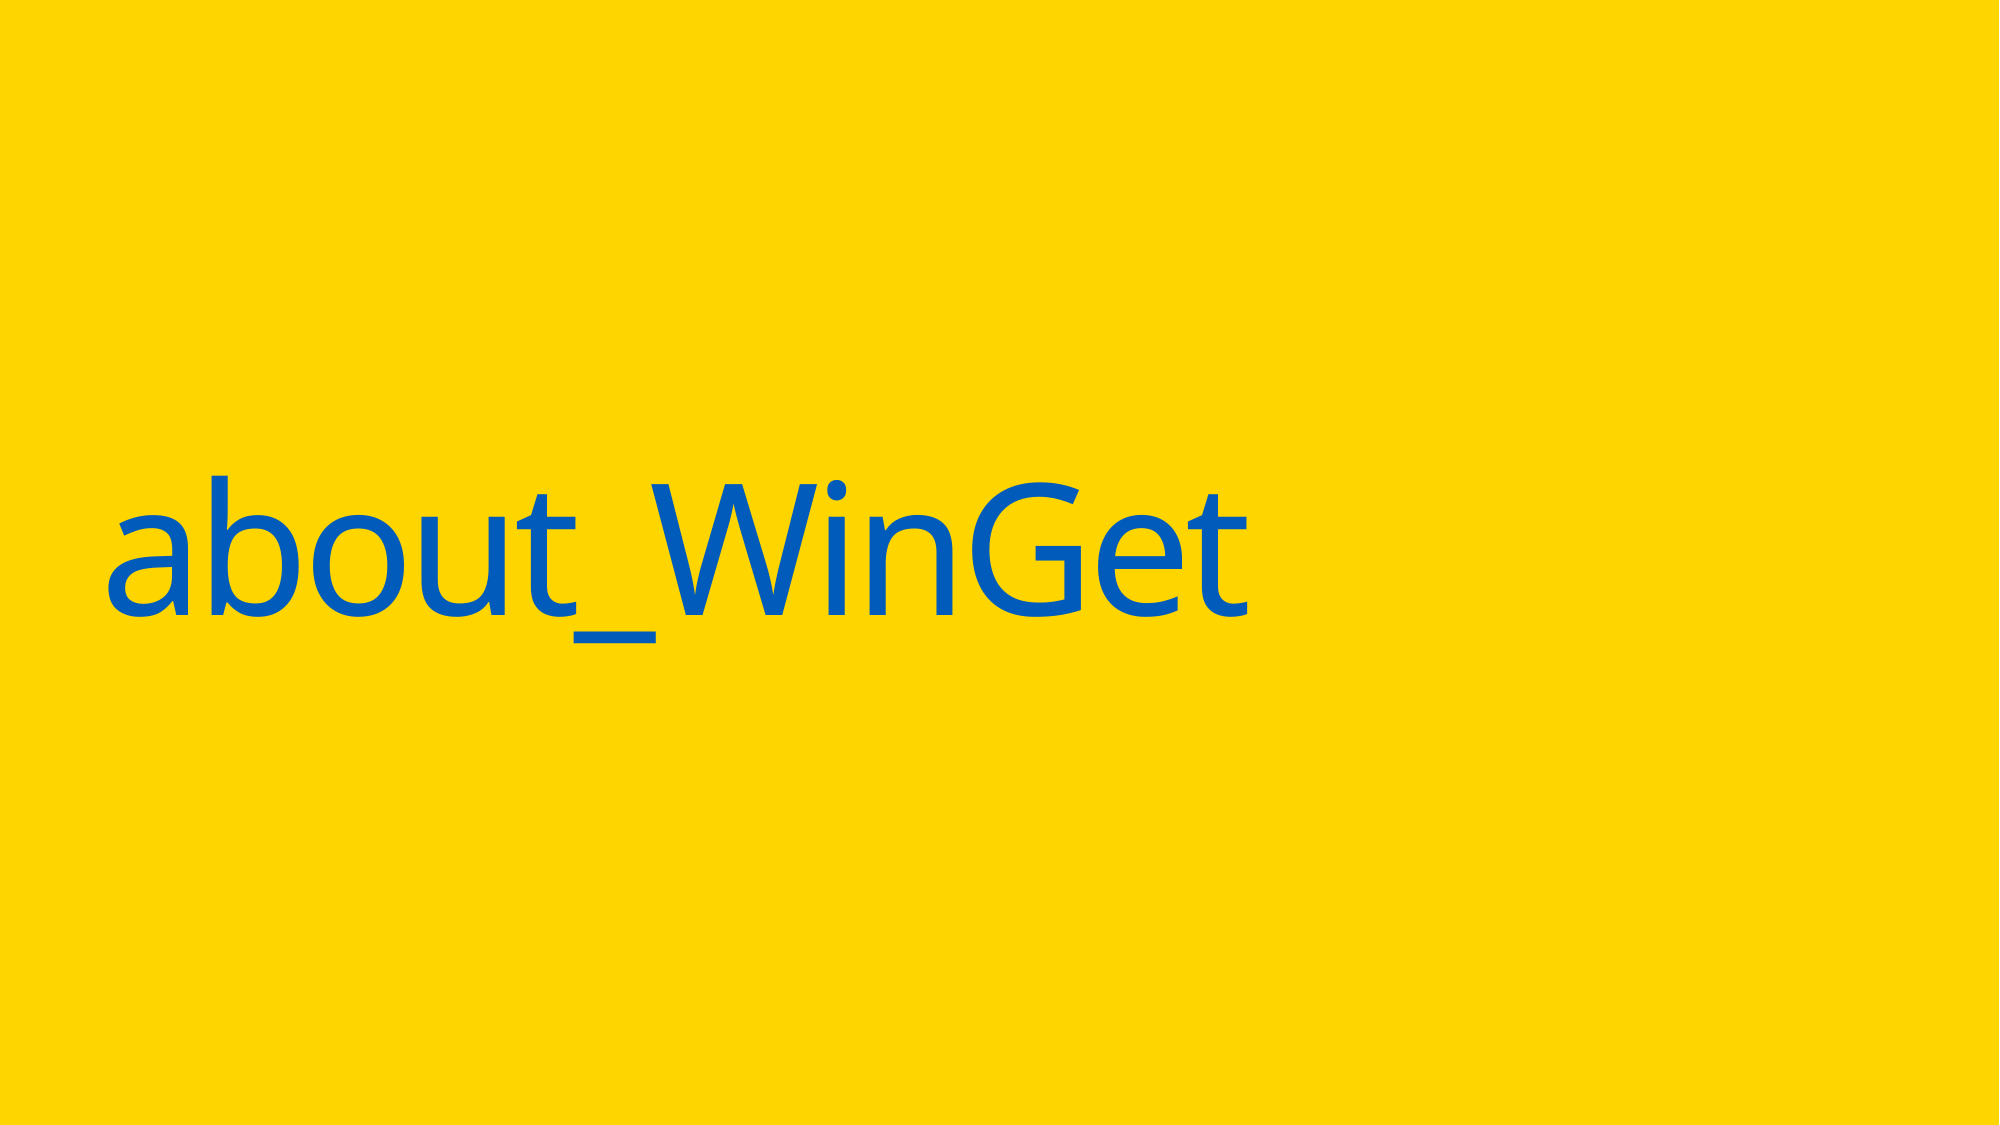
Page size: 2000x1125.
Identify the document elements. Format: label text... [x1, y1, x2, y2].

title about_WinGet [85, 462, 1914, 663]
